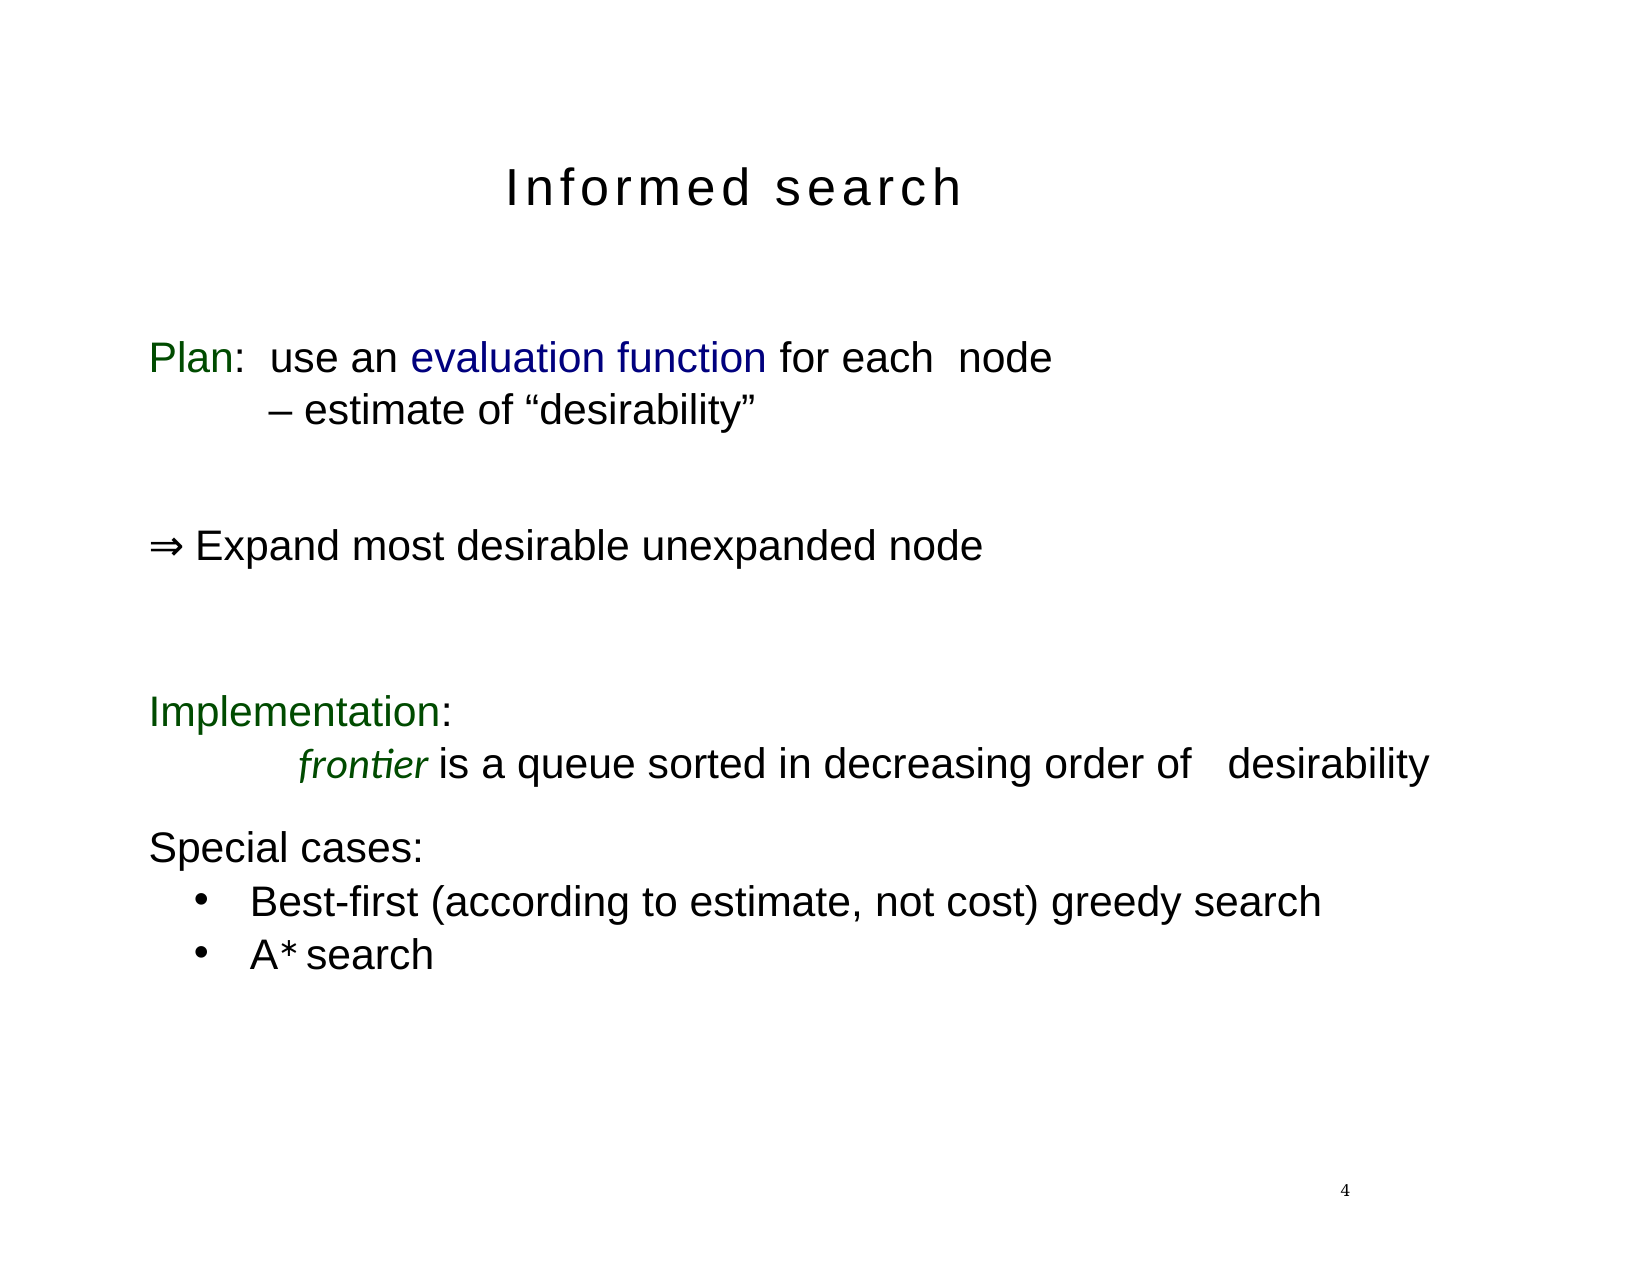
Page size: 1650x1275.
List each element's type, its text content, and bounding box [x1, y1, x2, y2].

text_box Informed search [87, 165, 1355, 379]
text_box Plan: use an evaluation function for each node – estimate of “desirability” ⇒ Expand most desirable unexpanded node Implementation: frontier is a queue sorted in decreasing order of desirability Special cases: Best-first (according to estimate, not cost) greedy search A∗ search [146, 329, 1515, 979]
text_box 1 [1336, 1183, 1363, 1275]
